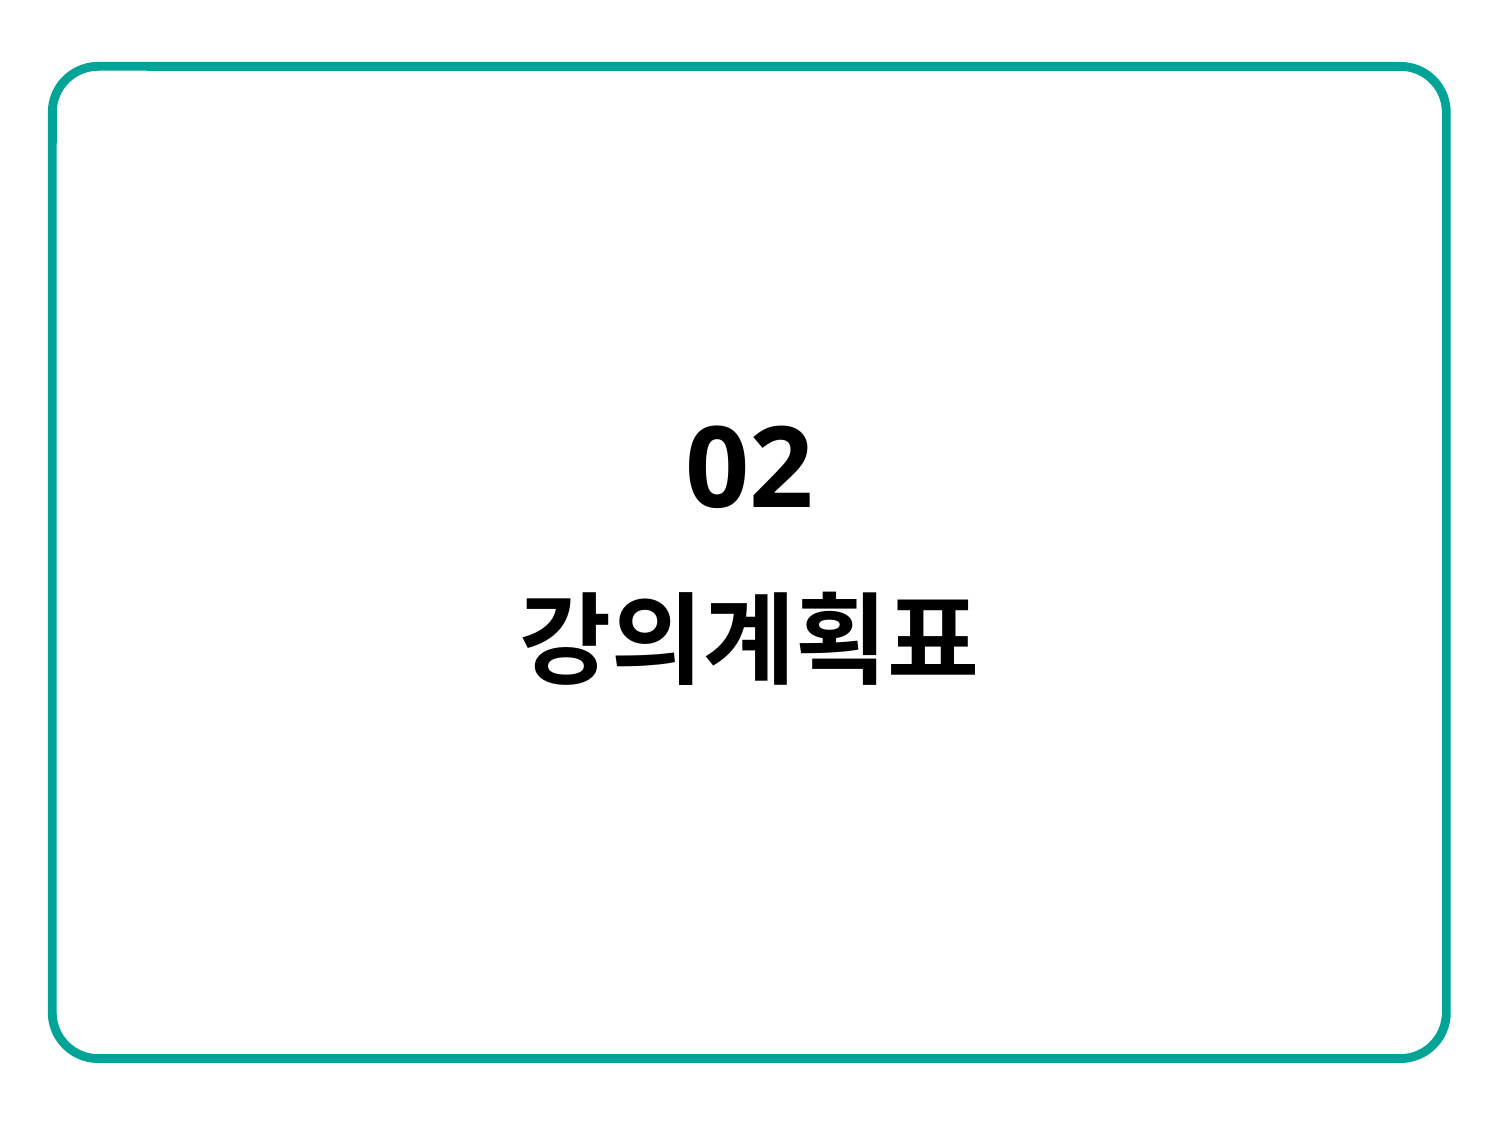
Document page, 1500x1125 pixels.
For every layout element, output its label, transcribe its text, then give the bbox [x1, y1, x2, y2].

list 02 [117, 385, 1383, 540]
list 강의계획표 [117, 559, 1383, 715]
